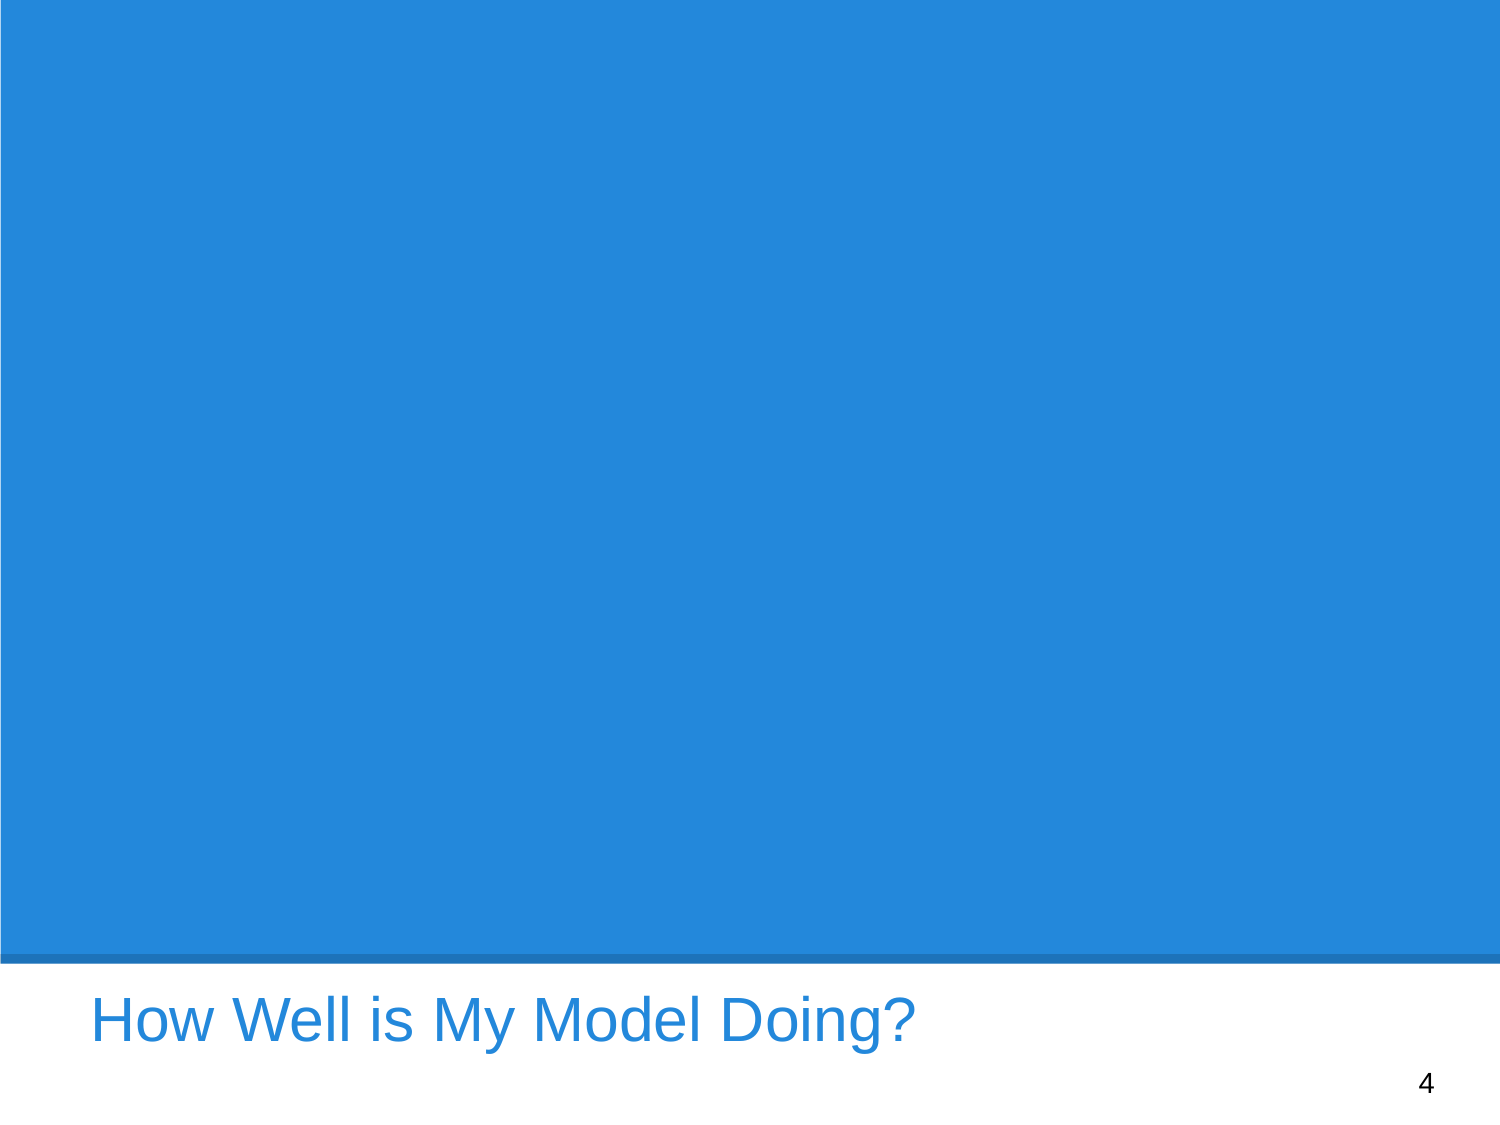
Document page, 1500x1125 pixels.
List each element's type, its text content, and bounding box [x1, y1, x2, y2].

list How Well is My Model Doing? [75, 963, 1425, 1078]
slide_number ‹#› [1403, 1038, 1494, 1125]
